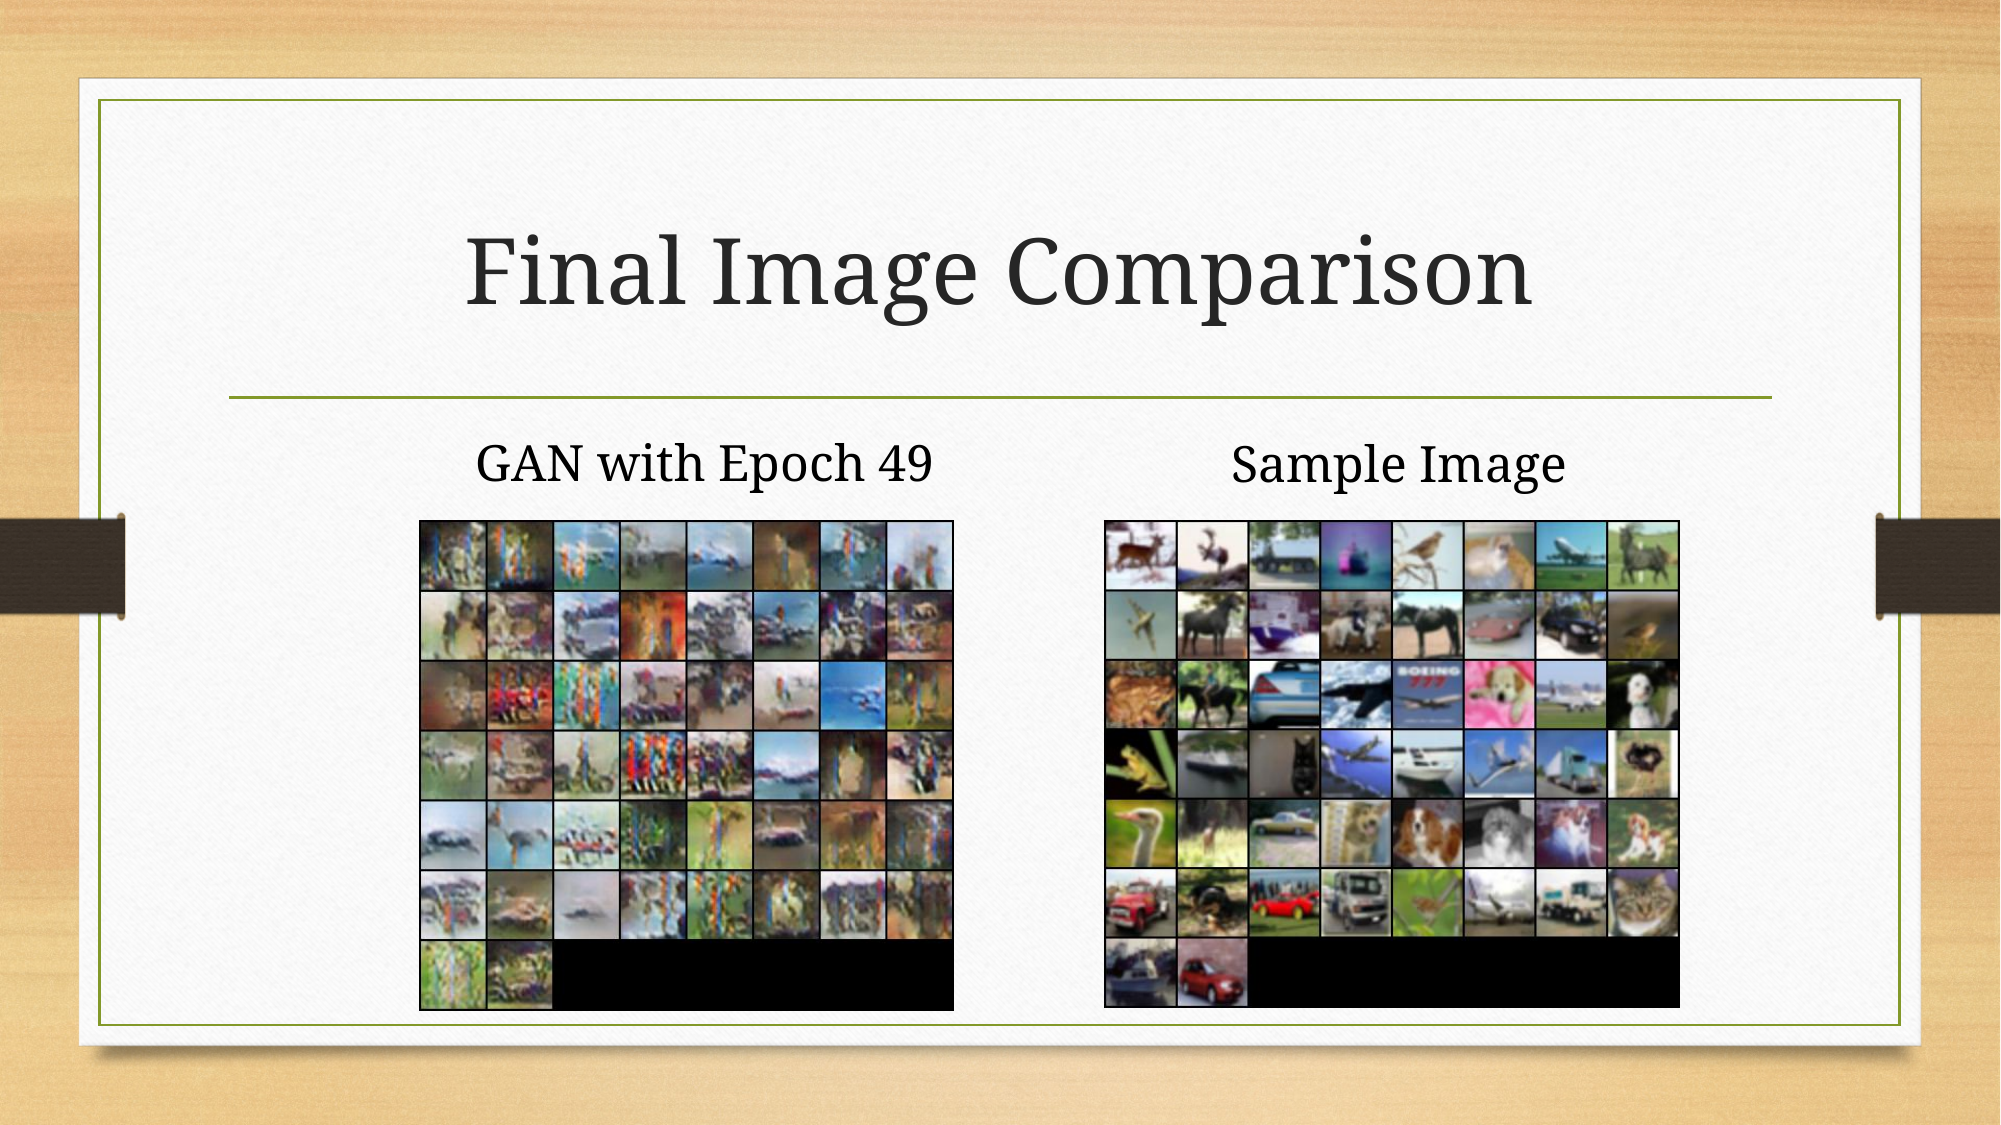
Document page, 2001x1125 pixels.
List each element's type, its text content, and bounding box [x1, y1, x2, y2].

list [418, 520, 954, 1012]
text_box Sample Image [1069, 424, 1730, 500]
text_box GAN with Epoch 49 [375, 423, 1036, 499]
picture [0, 0, 2001, 1125]
title Final Image Comparison [212, 161, 1788, 375]
